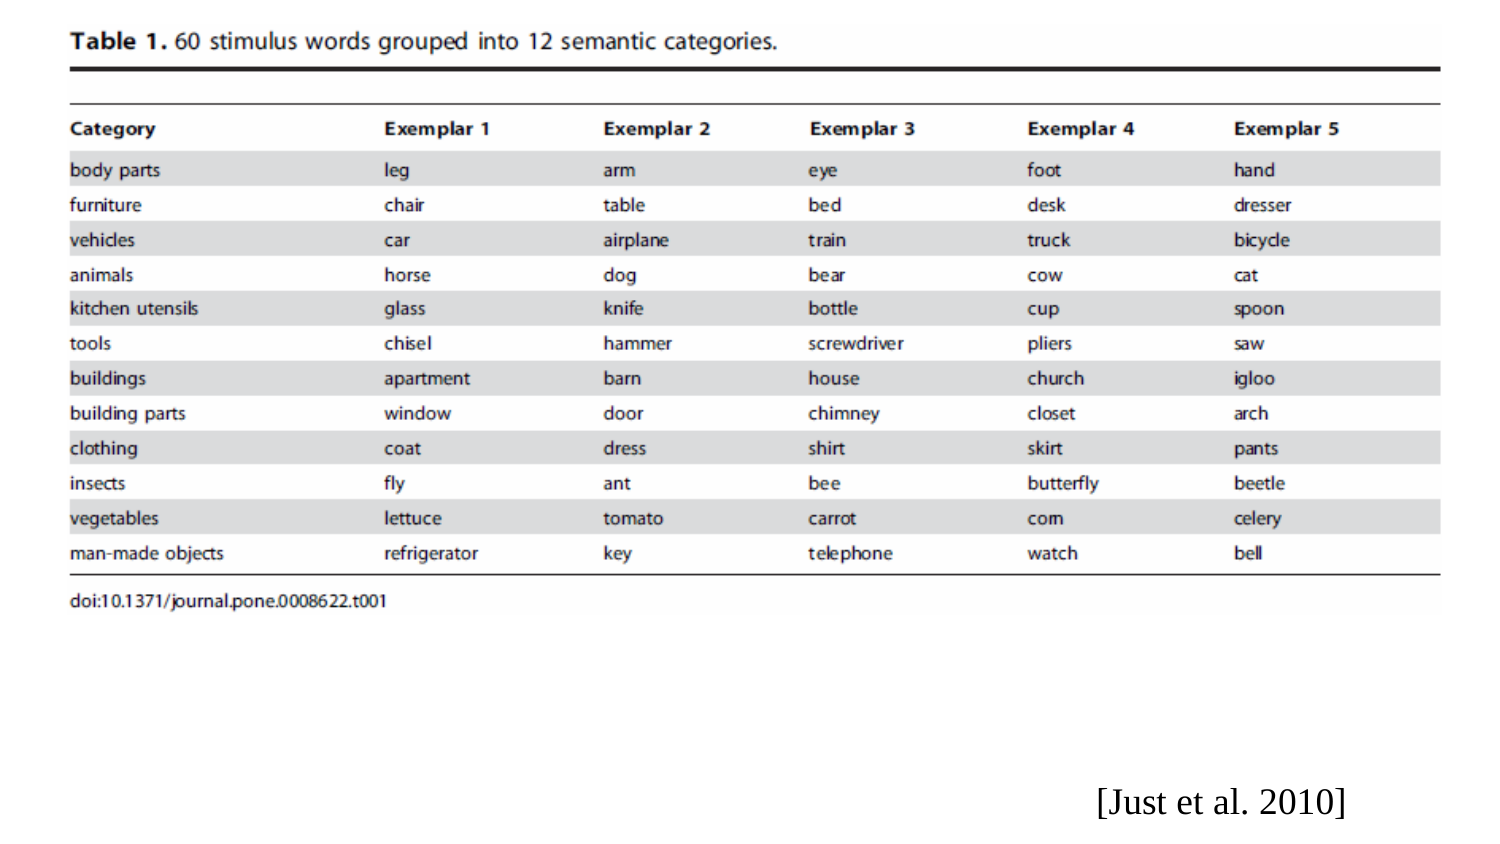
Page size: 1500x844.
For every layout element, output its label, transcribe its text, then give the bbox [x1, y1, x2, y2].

text_box [Just et al. 2010] [1081, 769, 1362, 829]
picture [67, 24, 1442, 616]
